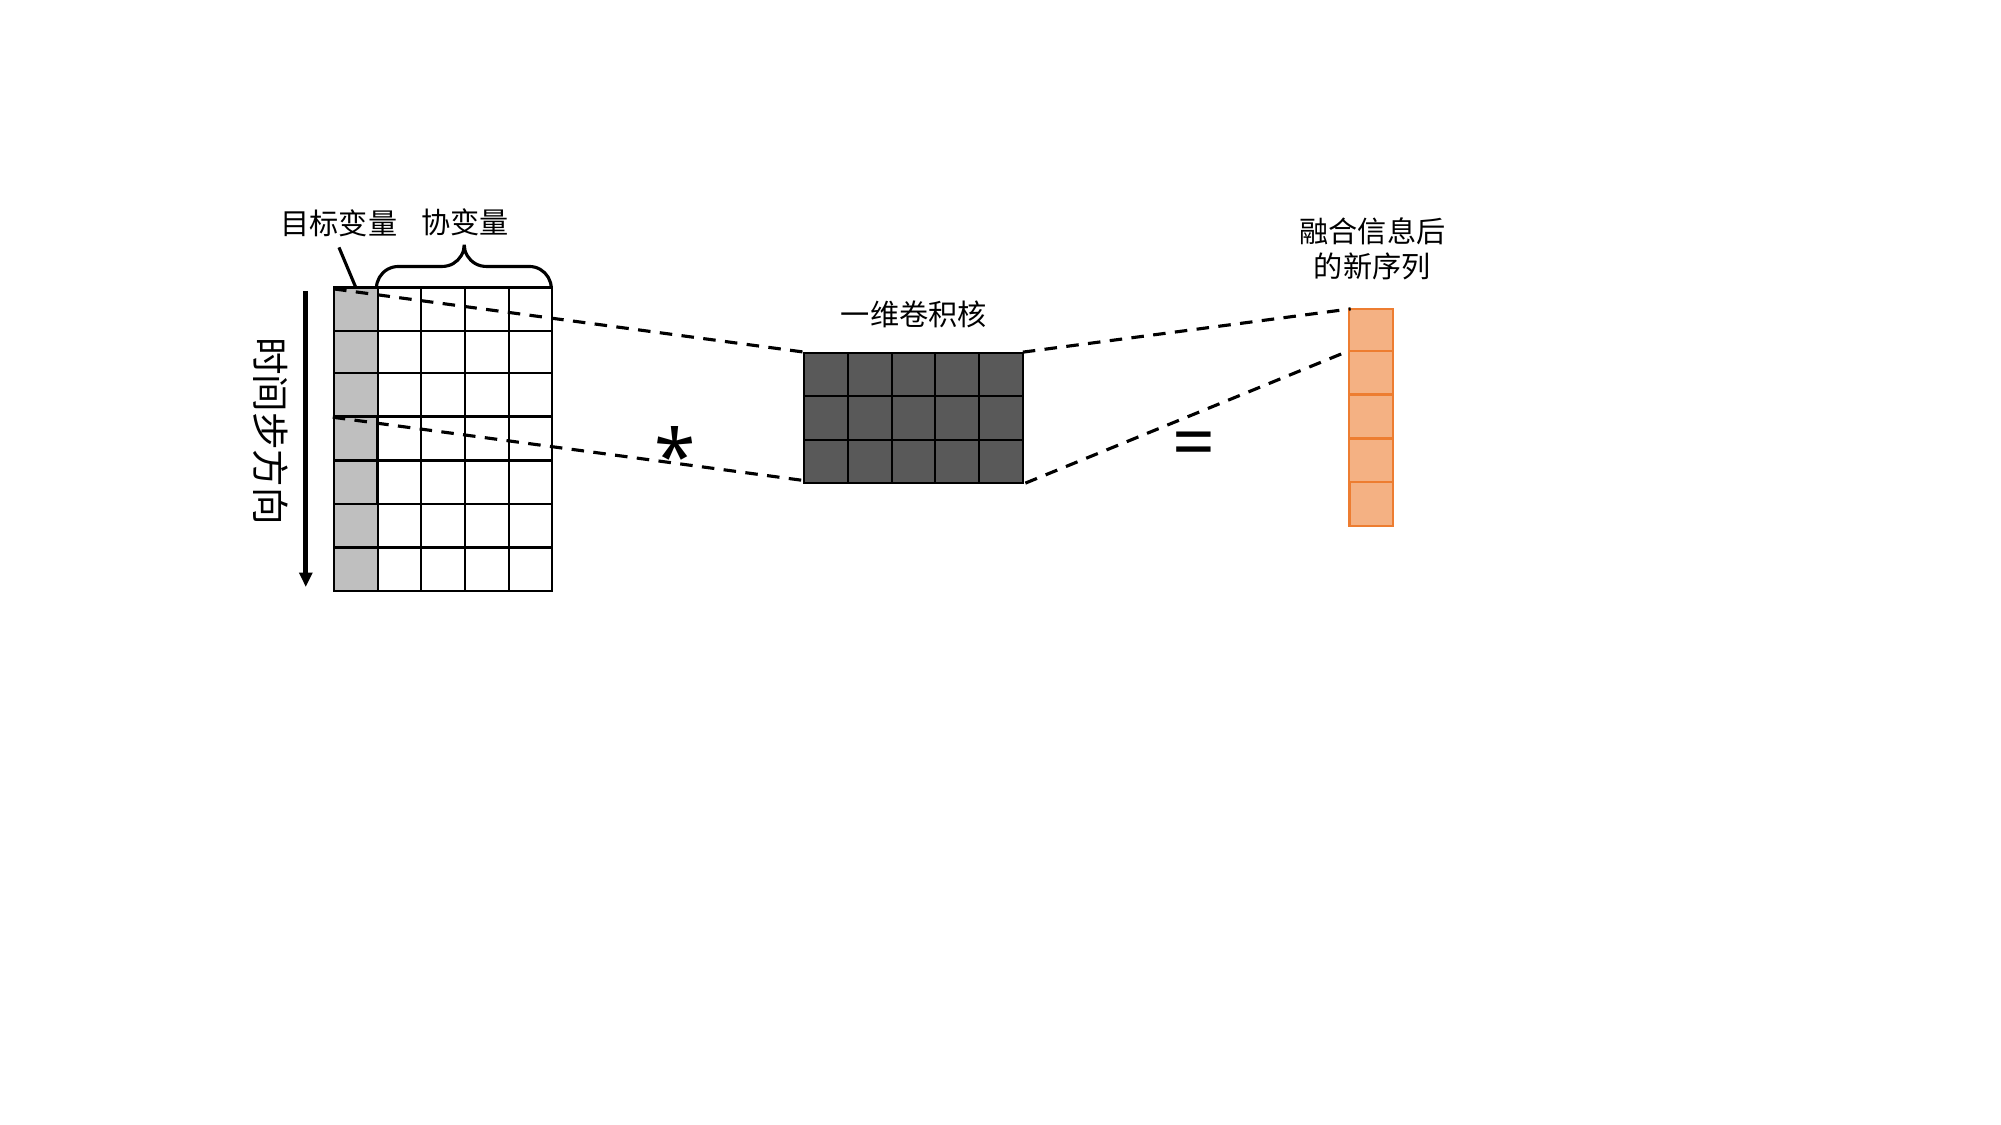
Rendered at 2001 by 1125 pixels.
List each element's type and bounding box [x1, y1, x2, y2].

text_box [225, 196, 1466, 591]
